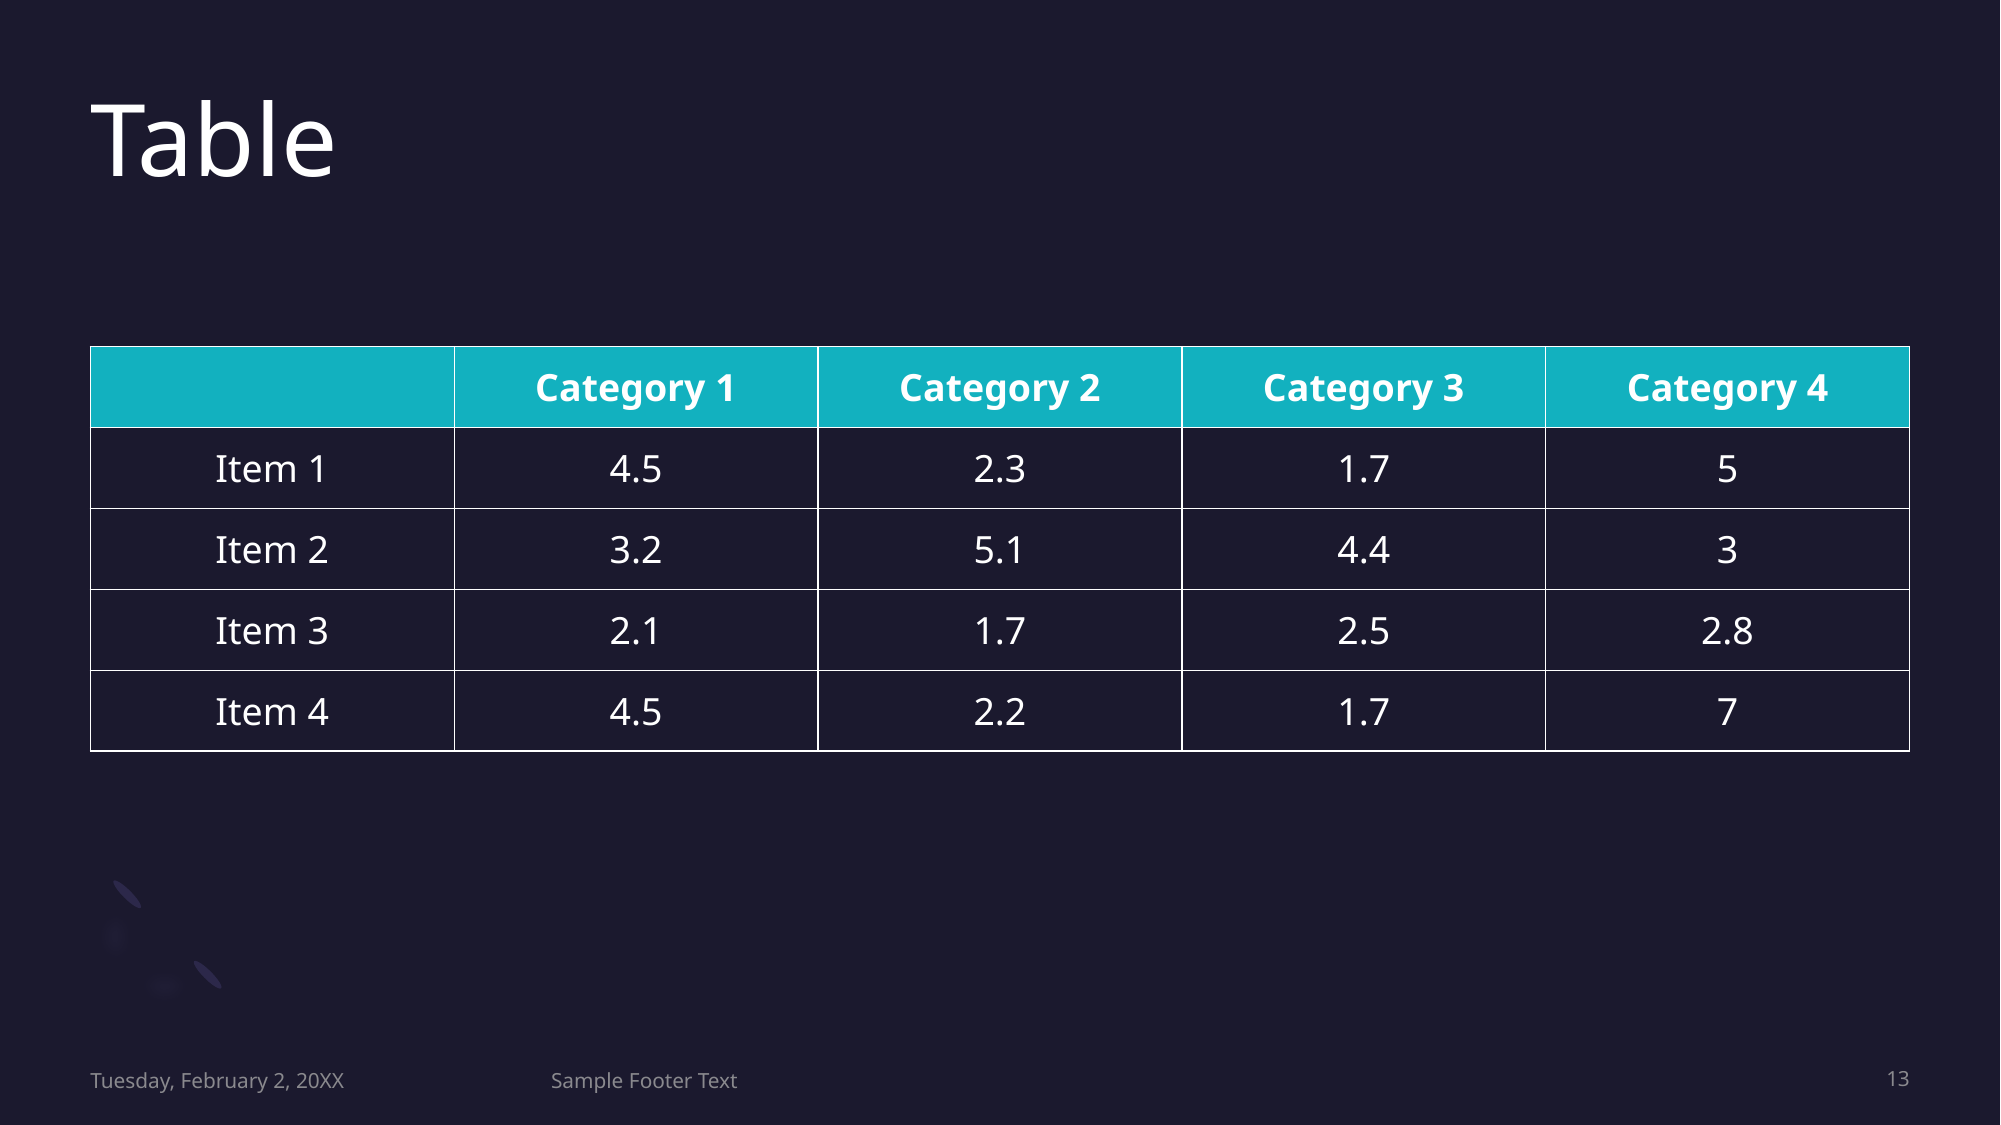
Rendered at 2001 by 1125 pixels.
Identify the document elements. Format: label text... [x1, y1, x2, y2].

table_header Category 4 [1546, 347, 1909, 427]
table_header Category 3 [1183, 347, 1545, 427]
table_cell 3 [1546, 509, 1909, 589]
table_header [91, 347, 454, 427]
table_cell Item 4 [91, 671, 454, 750]
table_cell 5 [1546, 428, 1909, 508]
table_cell 4.5 [455, 671, 817, 750]
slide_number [90, 1067, 522, 1093]
table_header Category 2 [819, 347, 1181, 427]
table_cell 2.2 [819, 671, 1181, 750]
table_cell 4.5 [455, 428, 817, 508]
table_cell Item 2 [91, 509, 454, 589]
table_cell 1.7 [819, 590, 1181, 670]
table_cell 2.8 [1546, 590, 1909, 670]
table_cell 2.3 [819, 428, 1181, 508]
title Table [90, 90, 1910, 309]
table_header Category 1 [455, 347, 817, 427]
table_cell 1.7 [1183, 428, 1545, 508]
table_cell 7 [1546, 671, 1909, 750]
table_cell 2.5 [1183, 590, 1545, 670]
table_cell 3.2 [455, 509, 817, 589]
table_cell 4.4 [1183, 509, 1545, 589]
table_cell Item 3 [91, 590, 454, 670]
table_cell 2.1 [455, 590, 817, 670]
slide_number 13 [1632, 1067, 1910, 1093]
table_cell 5.1 [819, 509, 1181, 589]
table_cell 1.7 [1183, 671, 1545, 750]
table_cell Item 1 [91, 428, 454, 508]
footer Sample Footer Text [551, 1067, 1598, 1093]
